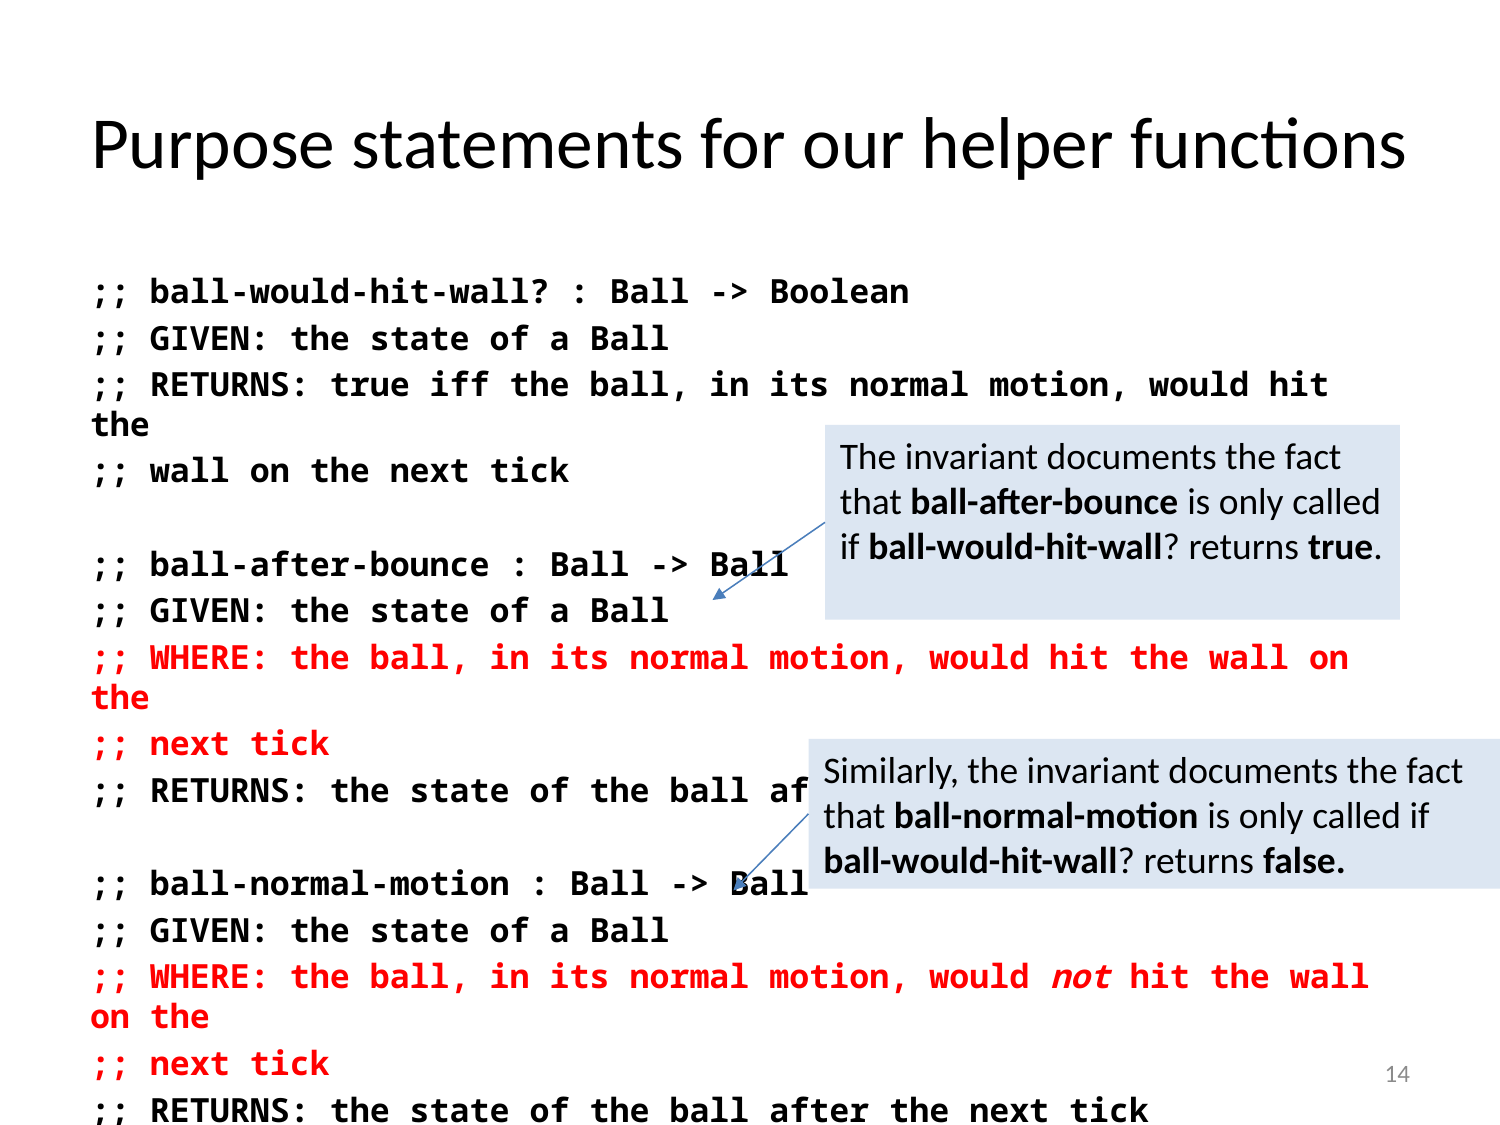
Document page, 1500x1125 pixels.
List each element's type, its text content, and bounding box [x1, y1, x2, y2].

slide_number 14 [1074, 1042, 1425, 1103]
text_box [712, 424, 1401, 601]
list ;; ball-would-hit-wall? : Ball -> Boolean ;; GIVEN: the state of a Ball ;; RETURNS: true iff the ball, in its normal motion, would hit the ;; wall on the next tick ;; ball-after-bounce : Ball -> Ball ;; GIVEN: the state of a Ball ;; WHERE: the ball, in its normal motion, would hit the wall on the ;; next tick ;; RETURNS: the state of the ball after the next tick ;; ball-normal-motion : Ball -> Ball ;; GIVEN: the state of a Ball ;; WHERE: the ball, in its normal motion, would not hit the wall on the ;; next tick ;; RETURNS: the state of the ball after the next tick [75, 262, 1425, 1005]
title Purpose statements for our helper functions [75, 45, 1425, 233]
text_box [733, 738, 1500, 891]
